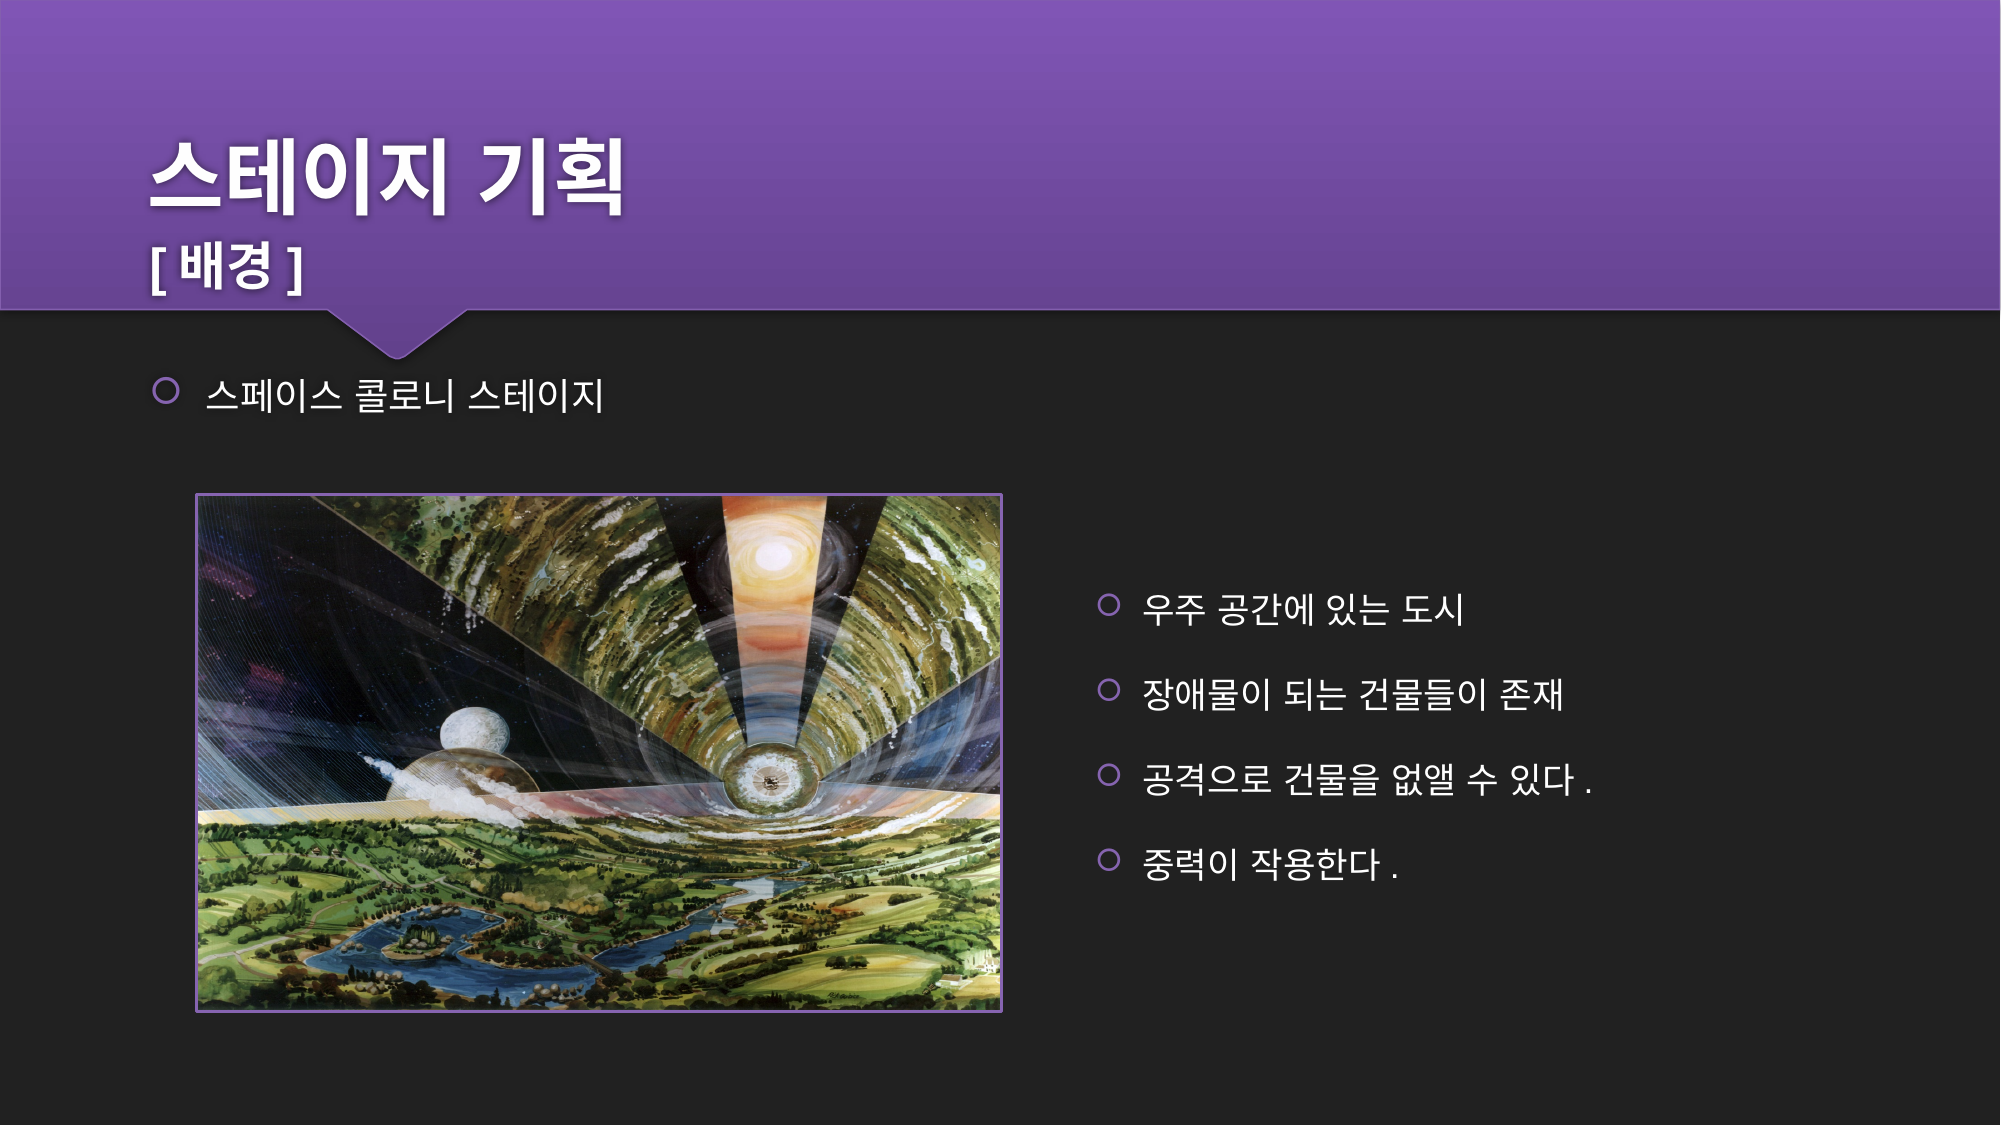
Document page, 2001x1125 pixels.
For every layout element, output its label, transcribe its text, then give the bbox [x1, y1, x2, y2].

title 스테이지 기획 [132, 73, 1868, 206]
text_box [배경] [134, 213, 1869, 304]
text_box 우주 공간에 있는 도시 장애물이 되는 건물들이 존재 공격으로 건물을 없앨 수 있다. 중력이 작용한다. [1080, 463, 1724, 1011]
picture [197, 495, 1001, 1011]
list 스페이스 콜로니 스테이지 [134, 365, 1866, 963]
